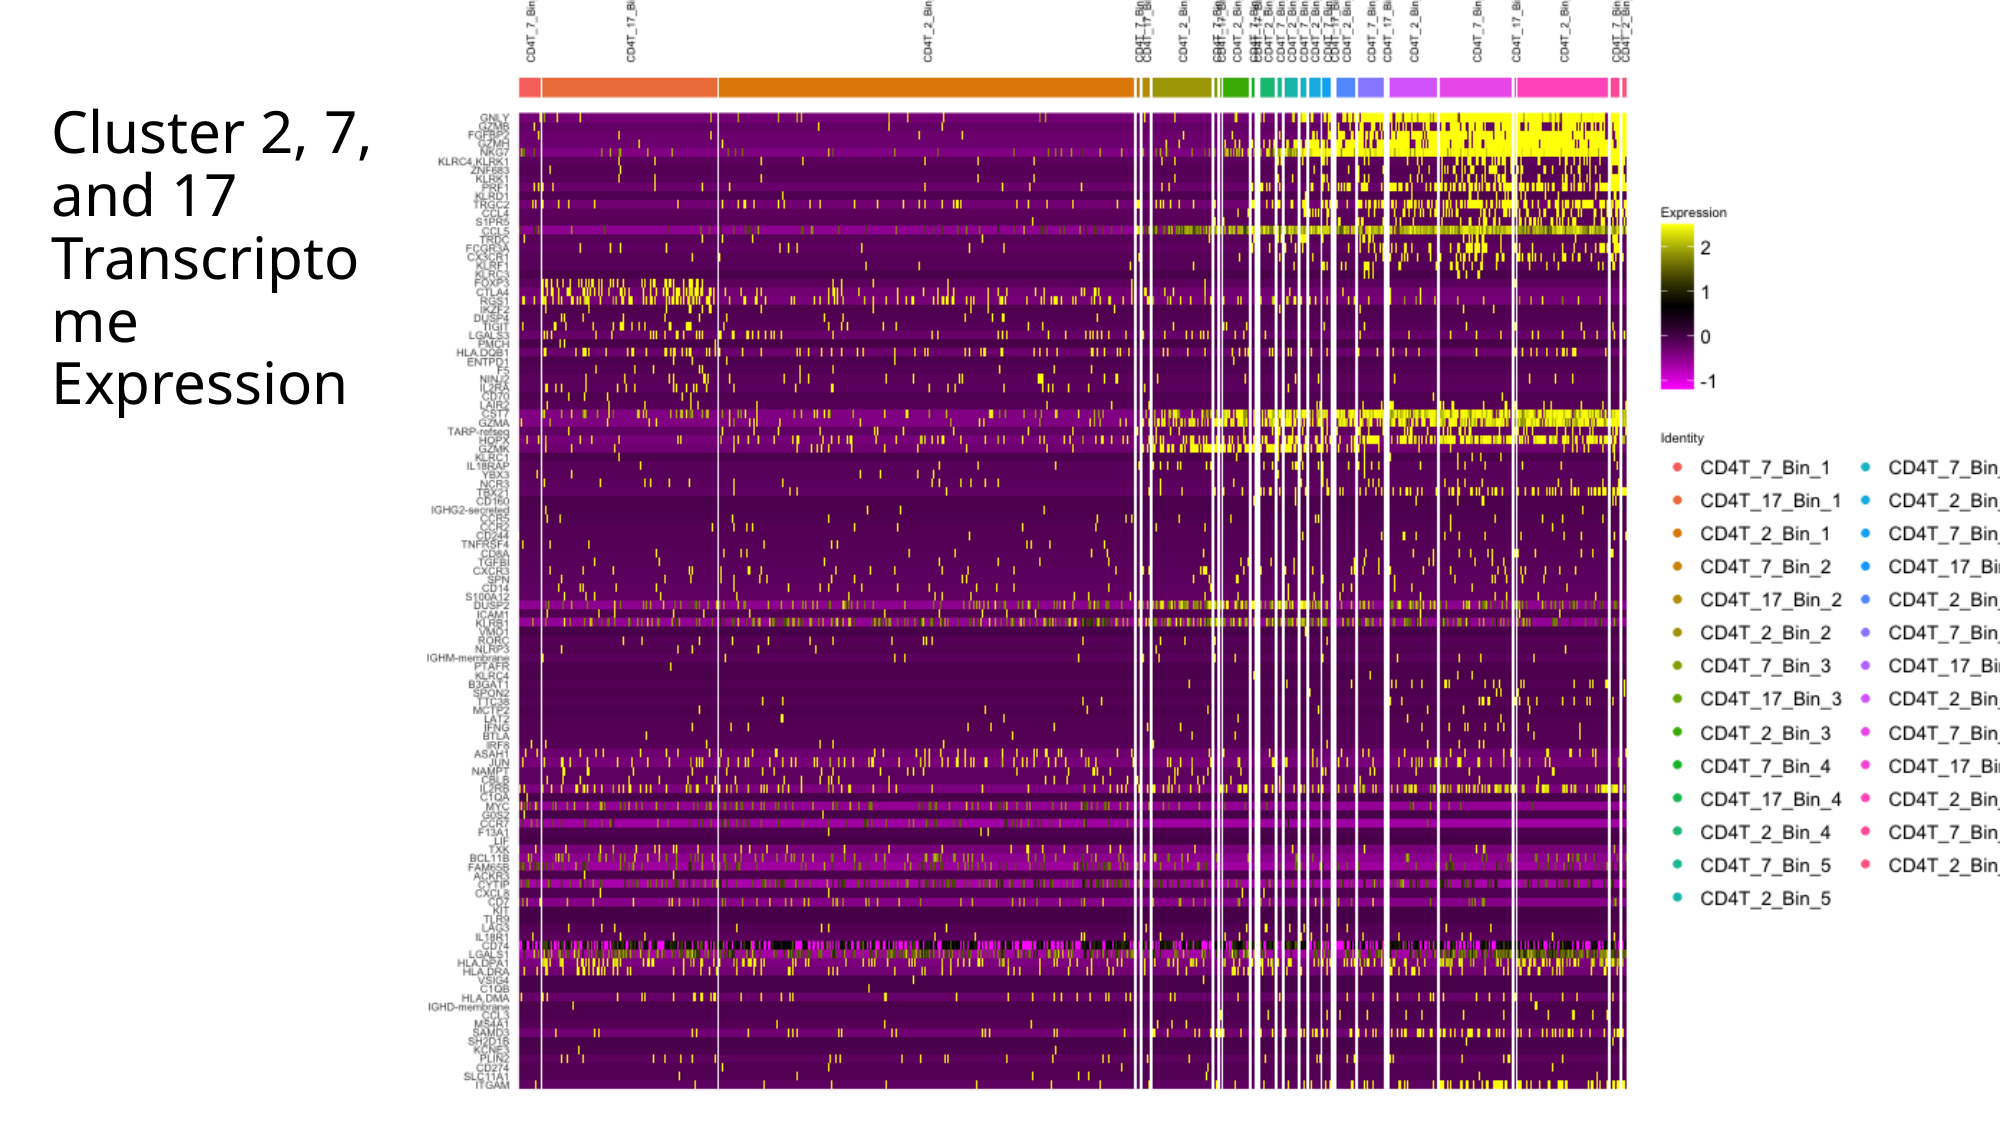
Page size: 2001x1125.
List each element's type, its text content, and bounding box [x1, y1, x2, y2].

picture [406, 0, 2000, 1125]
title Cluster 2, 7, and 17 Transcriptome Expression [36, 59, 406, 461]
